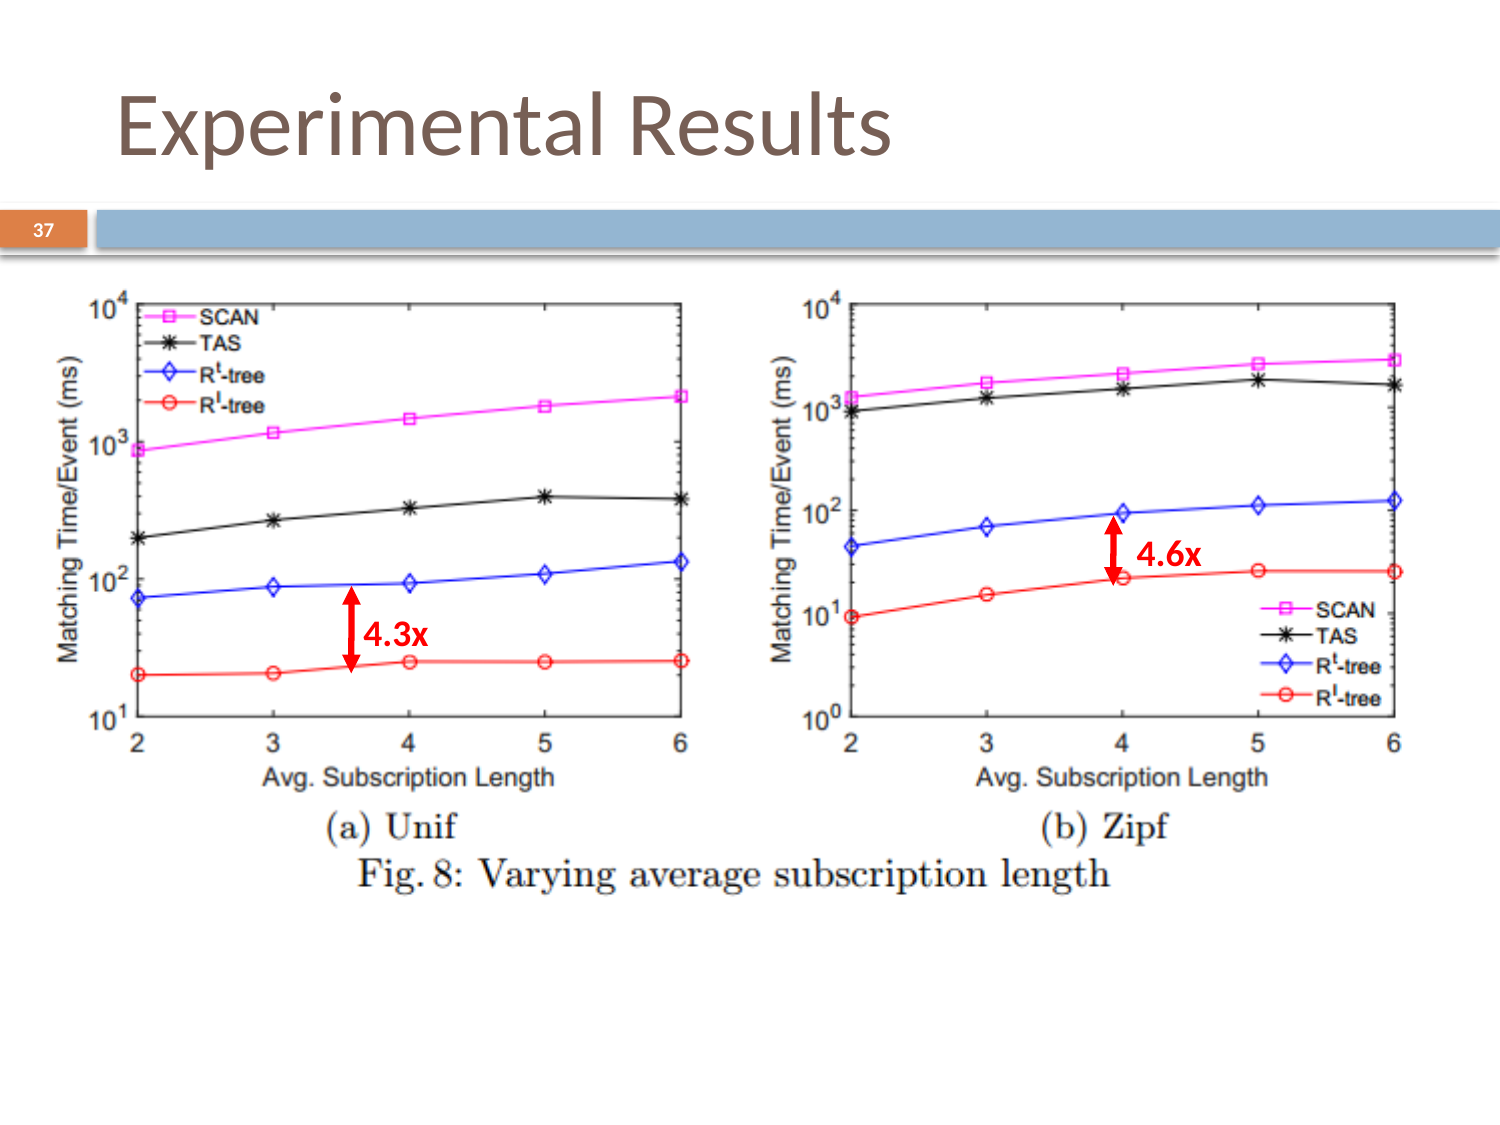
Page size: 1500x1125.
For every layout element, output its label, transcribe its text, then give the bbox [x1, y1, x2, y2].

picture [23, 280, 1425, 915]
title Experimental Results [100, 37, 1439, 201]
slide_number 37 [0, 208, 88, 249]
